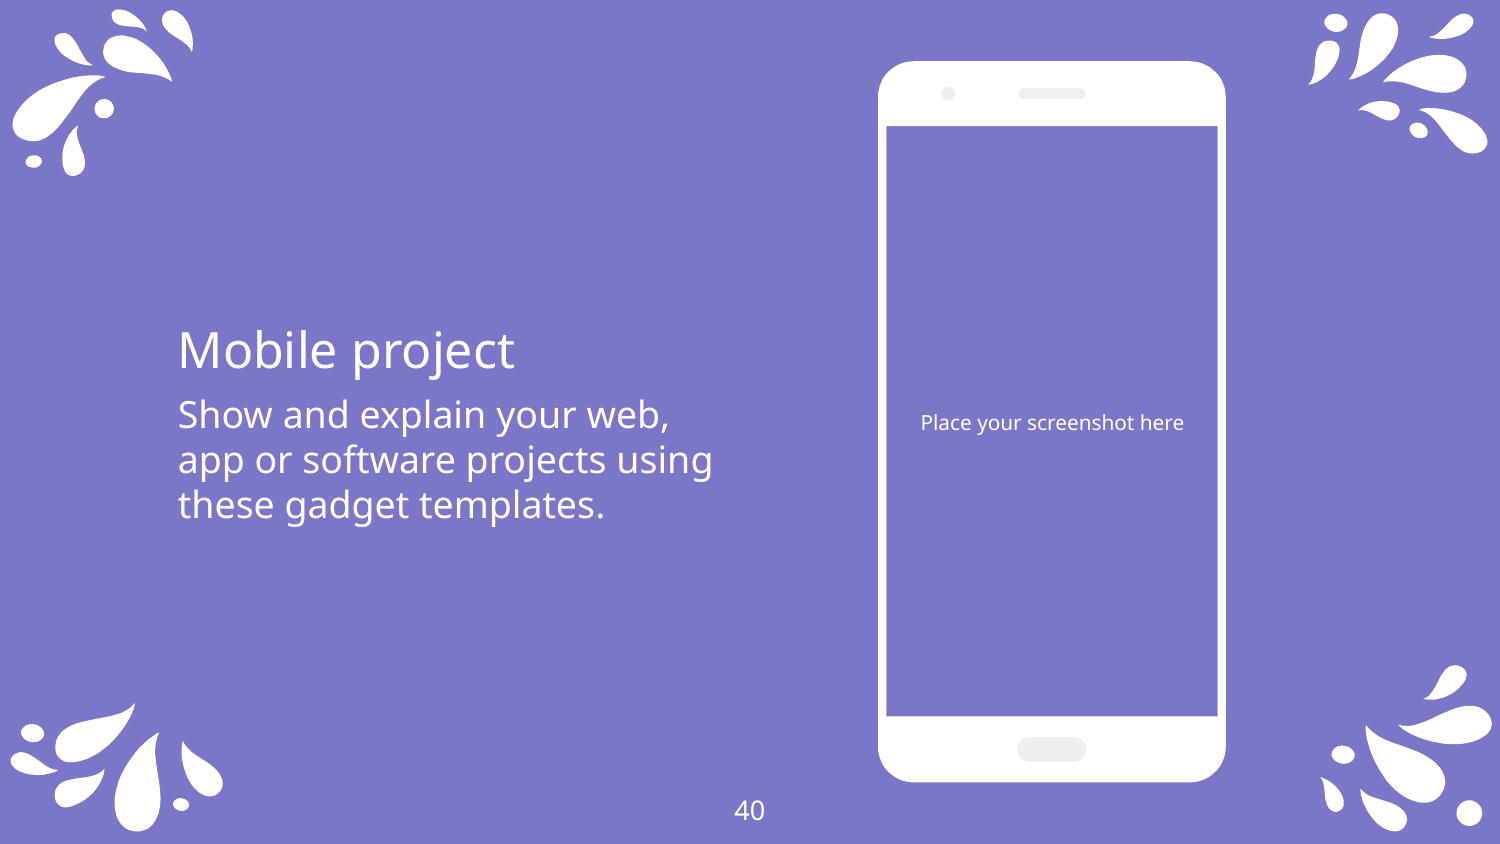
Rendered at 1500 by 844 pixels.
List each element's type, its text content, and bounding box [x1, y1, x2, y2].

slide_number 40 [705, 779, 795, 844]
list Mobile project Show and explain your web, app or software projects using these gadget templates. [177, 72, 716, 771]
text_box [877, 60, 1227, 783]
